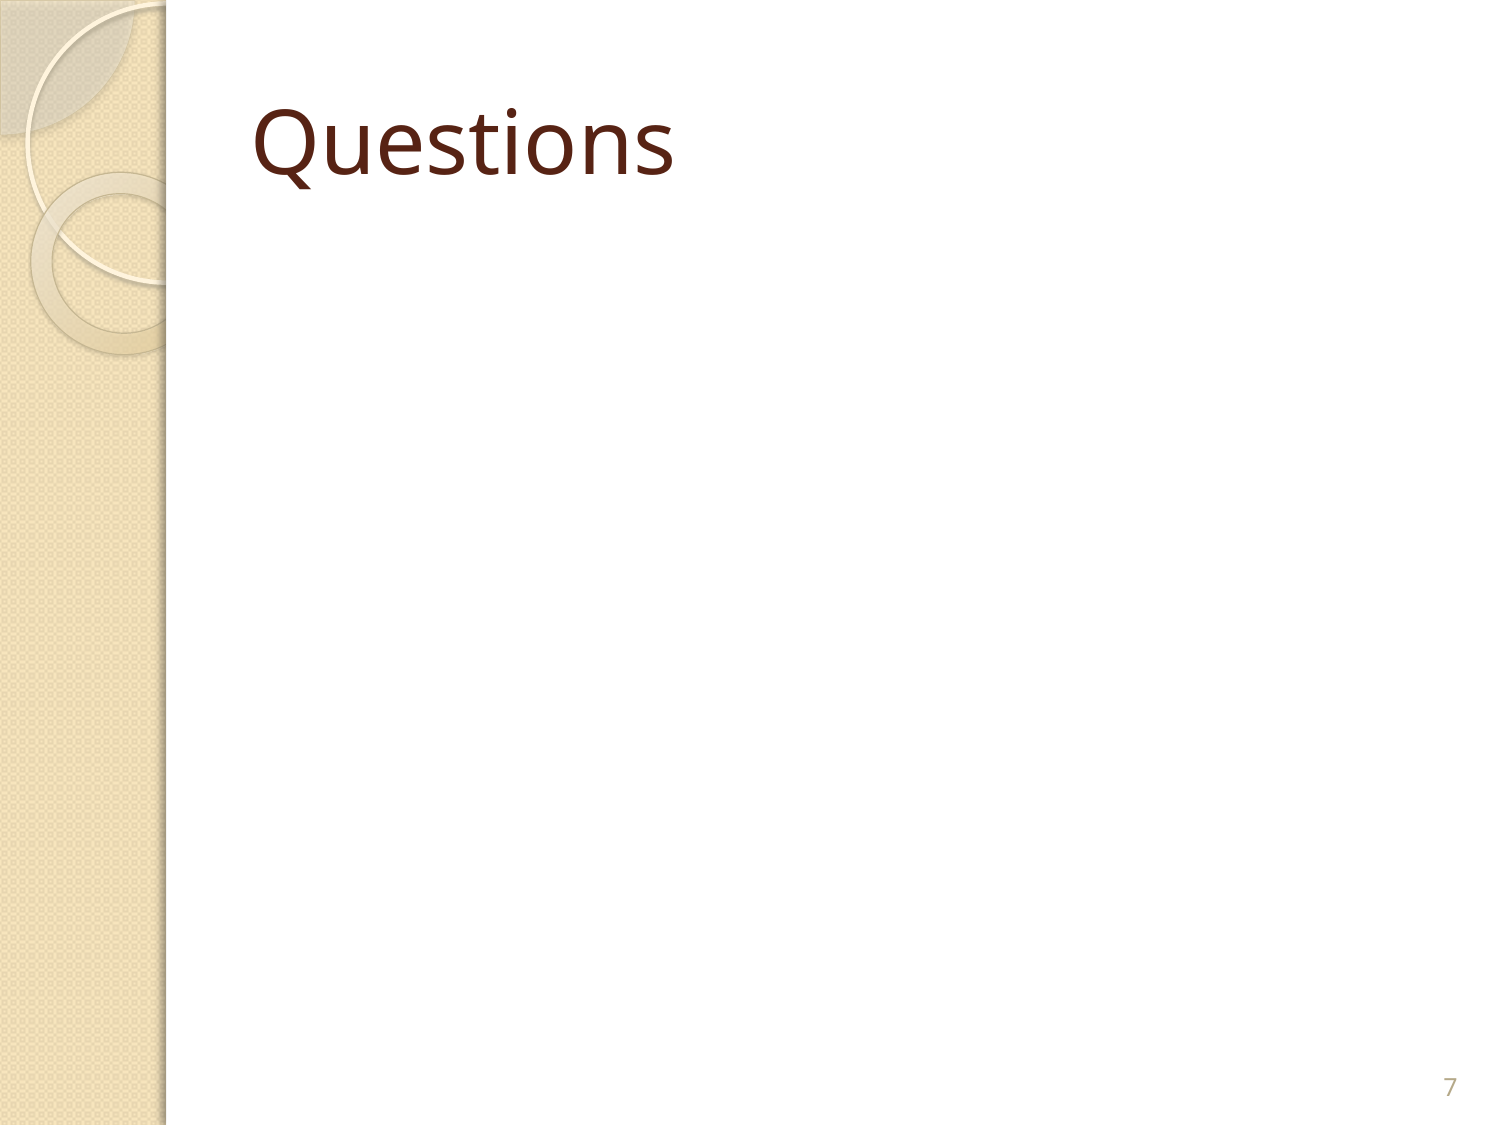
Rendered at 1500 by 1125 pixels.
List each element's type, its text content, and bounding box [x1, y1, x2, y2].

slide_number 7 [1413, 1034, 1488, 1113]
title Questions [235, 45, 1466, 233]
